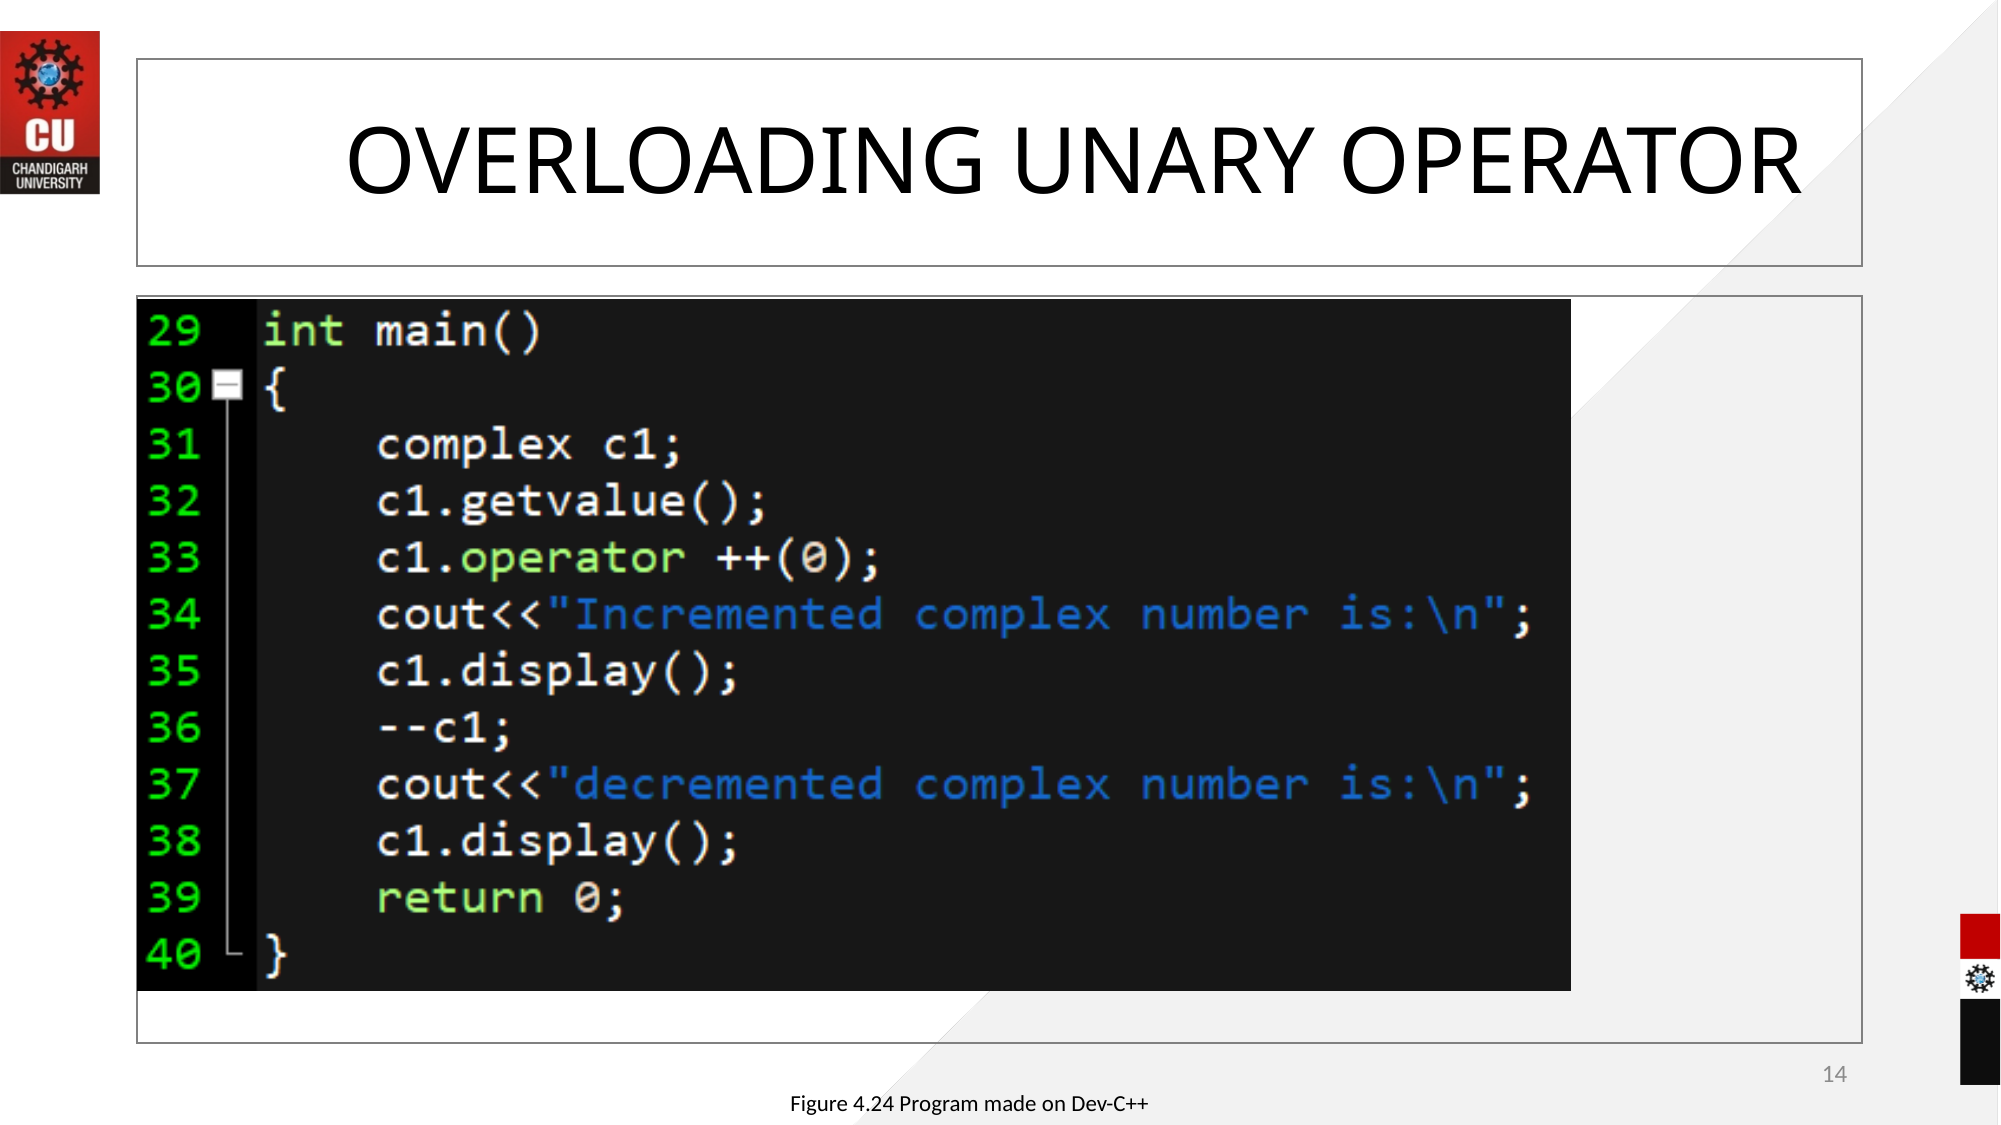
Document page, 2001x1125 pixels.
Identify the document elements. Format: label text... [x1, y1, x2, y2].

text_box Figure 4.24 Program made on Dev-C++ [775, 1081, 1165, 1124]
slide_number 14 [1412, 1044, 1863, 1103]
text_box [136, 295, 1863, 1044]
picture [0, 0, 2001, 1125]
text_box [136, 58, 1863, 267]
